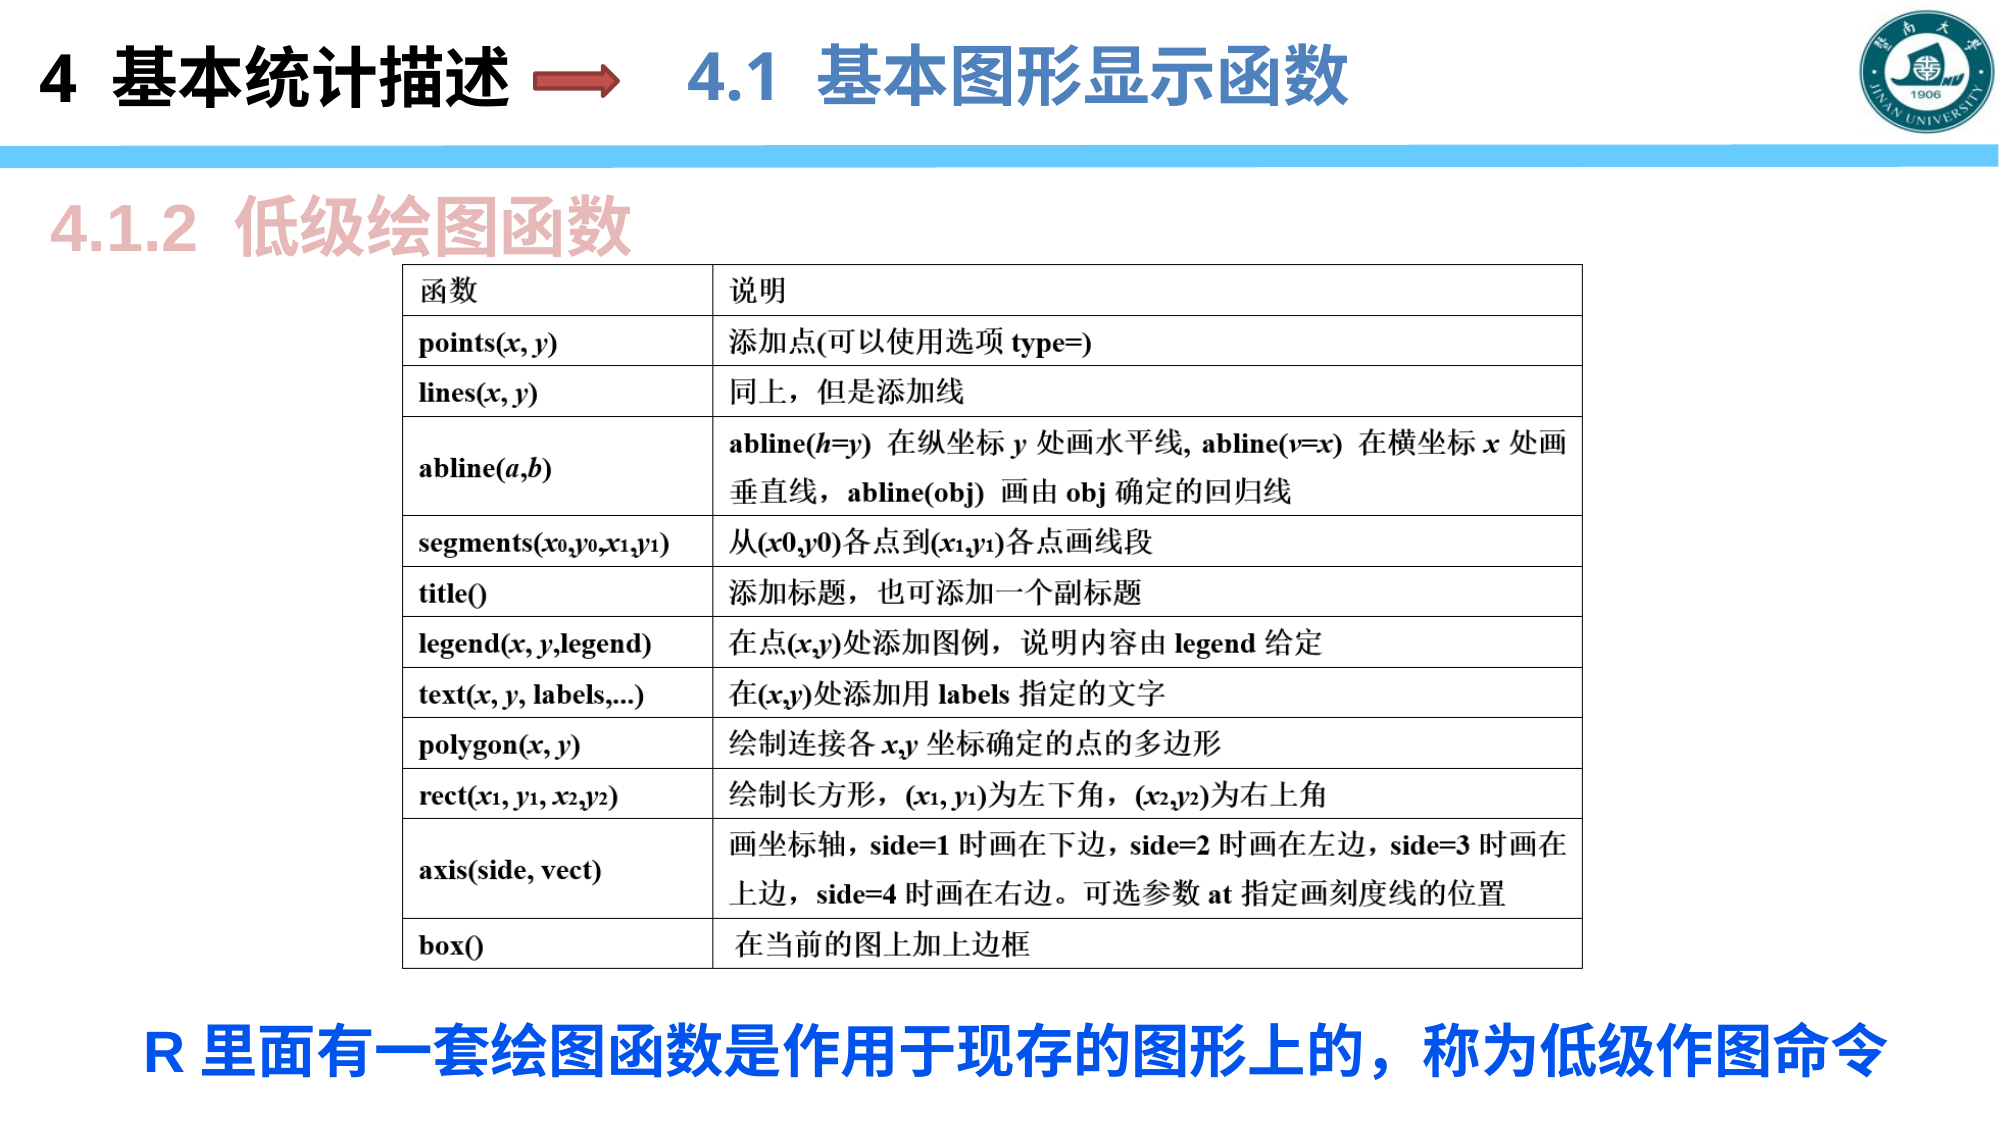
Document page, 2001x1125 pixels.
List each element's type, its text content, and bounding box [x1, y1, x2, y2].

picture [1856, 6, 1996, 134]
text_box 4.1.2 低级绘图函数 [35, 177, 1055, 272]
text_box 4.1 基本图形显示函数 [672, 26, 1567, 121]
text_box R里面有一套绘图函数是作用于现存的图形上的，称为低级作图命令 [128, 1007, 1921, 1092]
text_box [533, 64, 620, 98]
text_box 4 基本统计描述 [25, 28, 861, 123]
picture [398, 261, 1589, 975]
